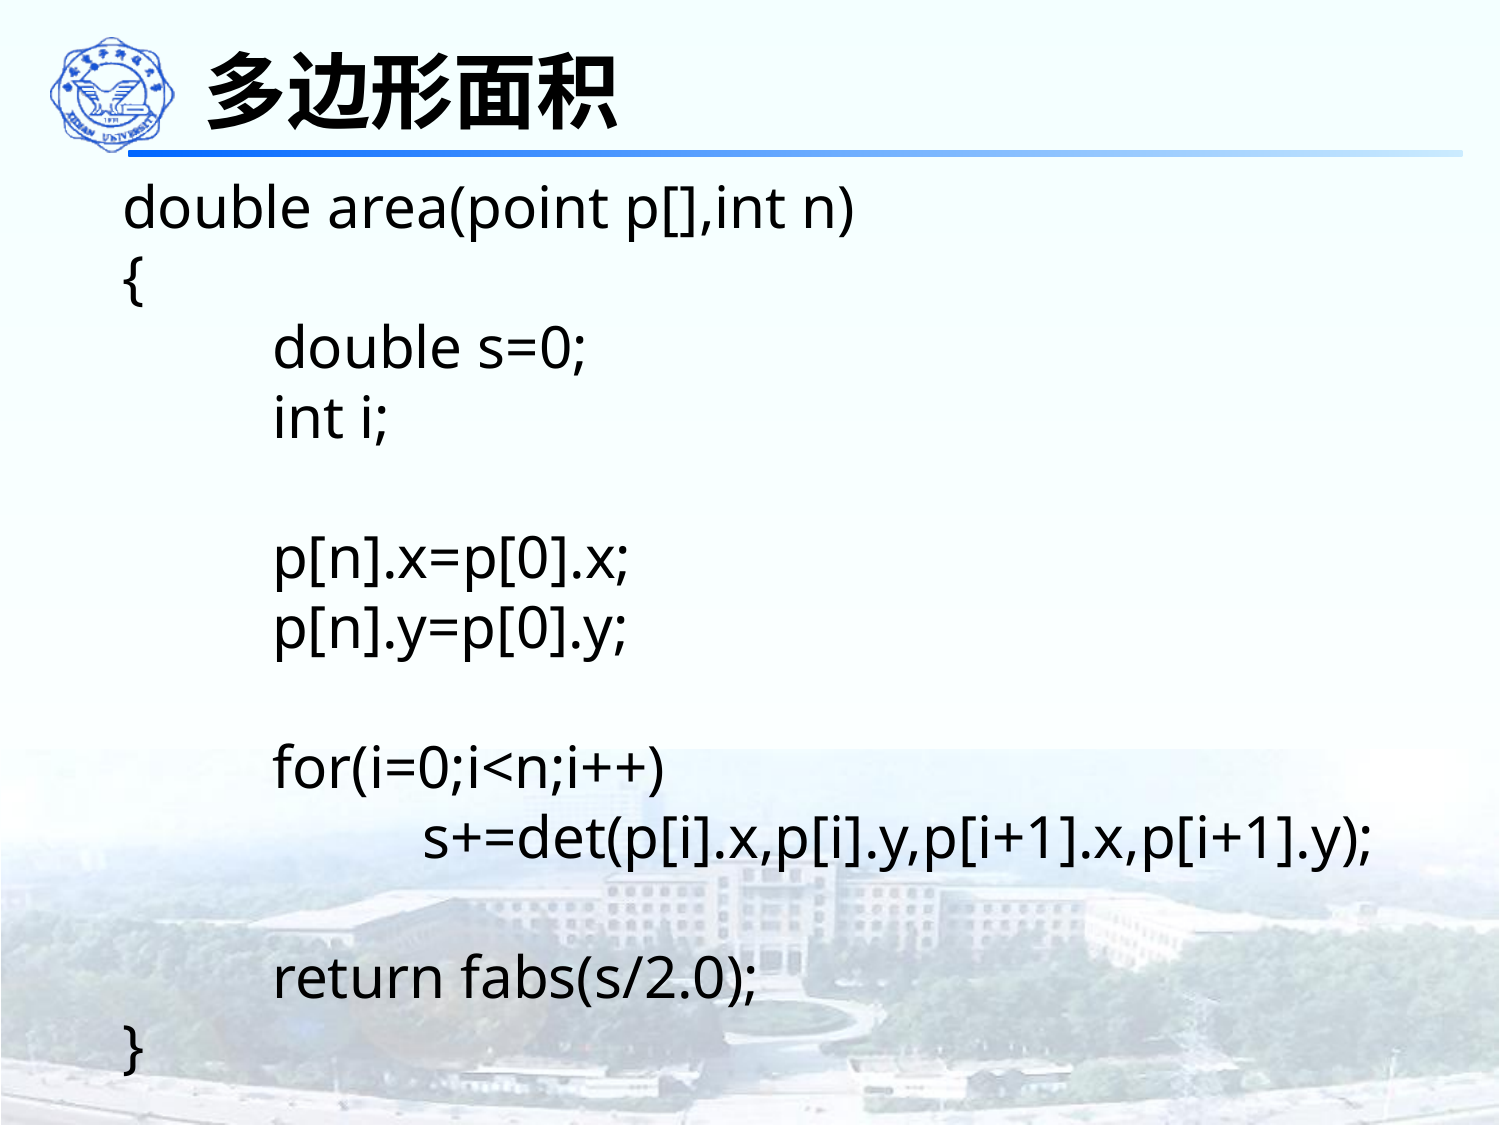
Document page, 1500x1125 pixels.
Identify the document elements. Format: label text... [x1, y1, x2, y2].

picture [50, 37, 175, 153]
title 多边形面积 [188, 19, 1468, 147]
text_box double area(point p[],int n) { double s=0; int i; p[n].x=p[0].x; p[n].y=p[0].y; for(i=0;i<n;i++) s+=det(p[i].x,p[i].y,p[i+1].x,p[i+1].y); return fabs(s/2.0); } [107, 162, 1389, 1087]
picture [1, 749, 1499, 1125]
